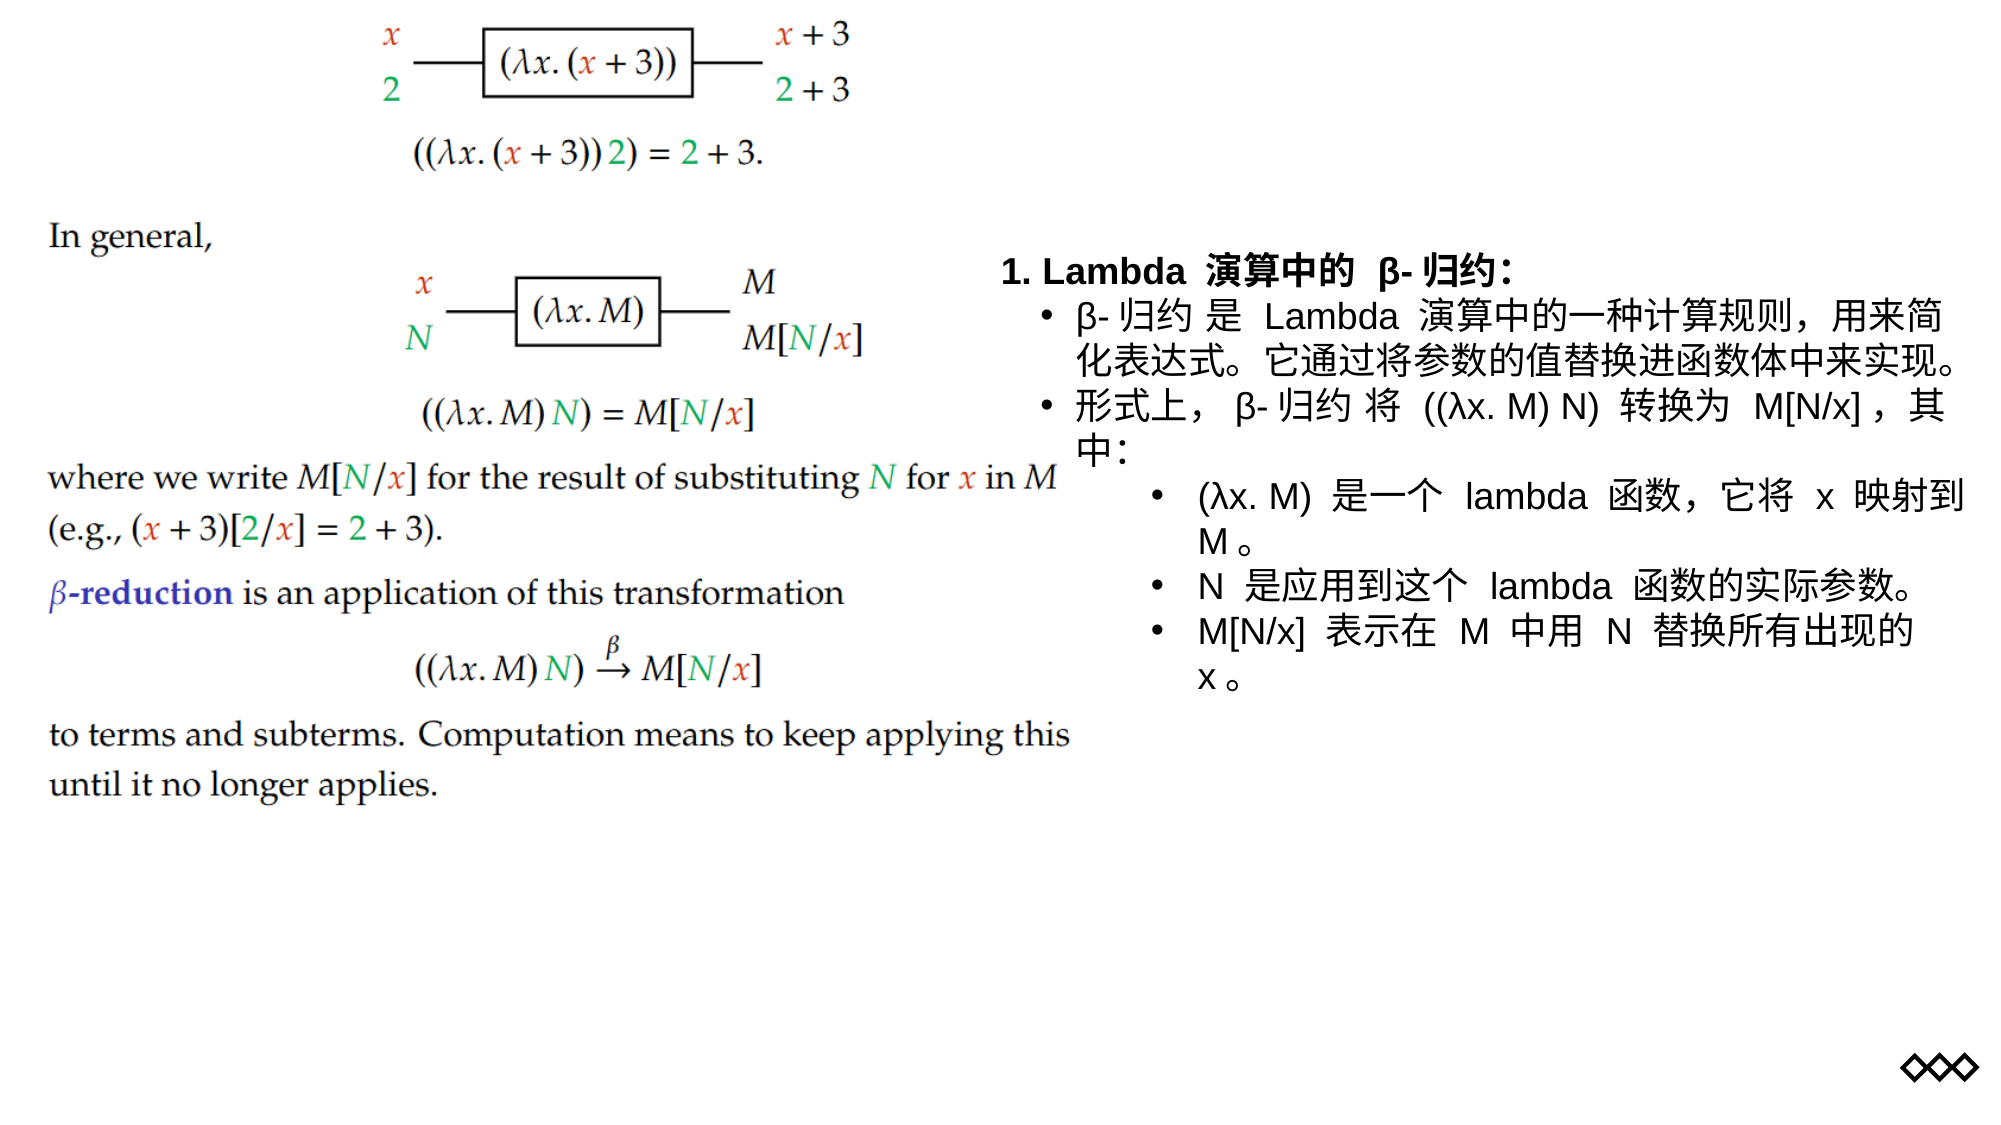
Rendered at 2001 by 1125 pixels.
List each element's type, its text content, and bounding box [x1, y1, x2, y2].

text_box 1. Lambda 演算中的 β-归约： β-归约 是 Lambda 演算中的一种计算规则，用来简化表达式。它通过将参数的值替换进函数体中来实现。 形式上，β-归约 将 ((λx. M) N) 转换为 M[N/x]，其中： (λx. M) 是一个 lambda 函数，它将 x 映射到 M。 N 是应用到这个 lambda 函数的实际参数。 M[N/x] 表示在 M 中用 N 替换所有出现的 x。 [1123, 239, 1987, 704]
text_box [1902, 1054, 1977, 1081]
picture [0, 0, 1120, 817]
